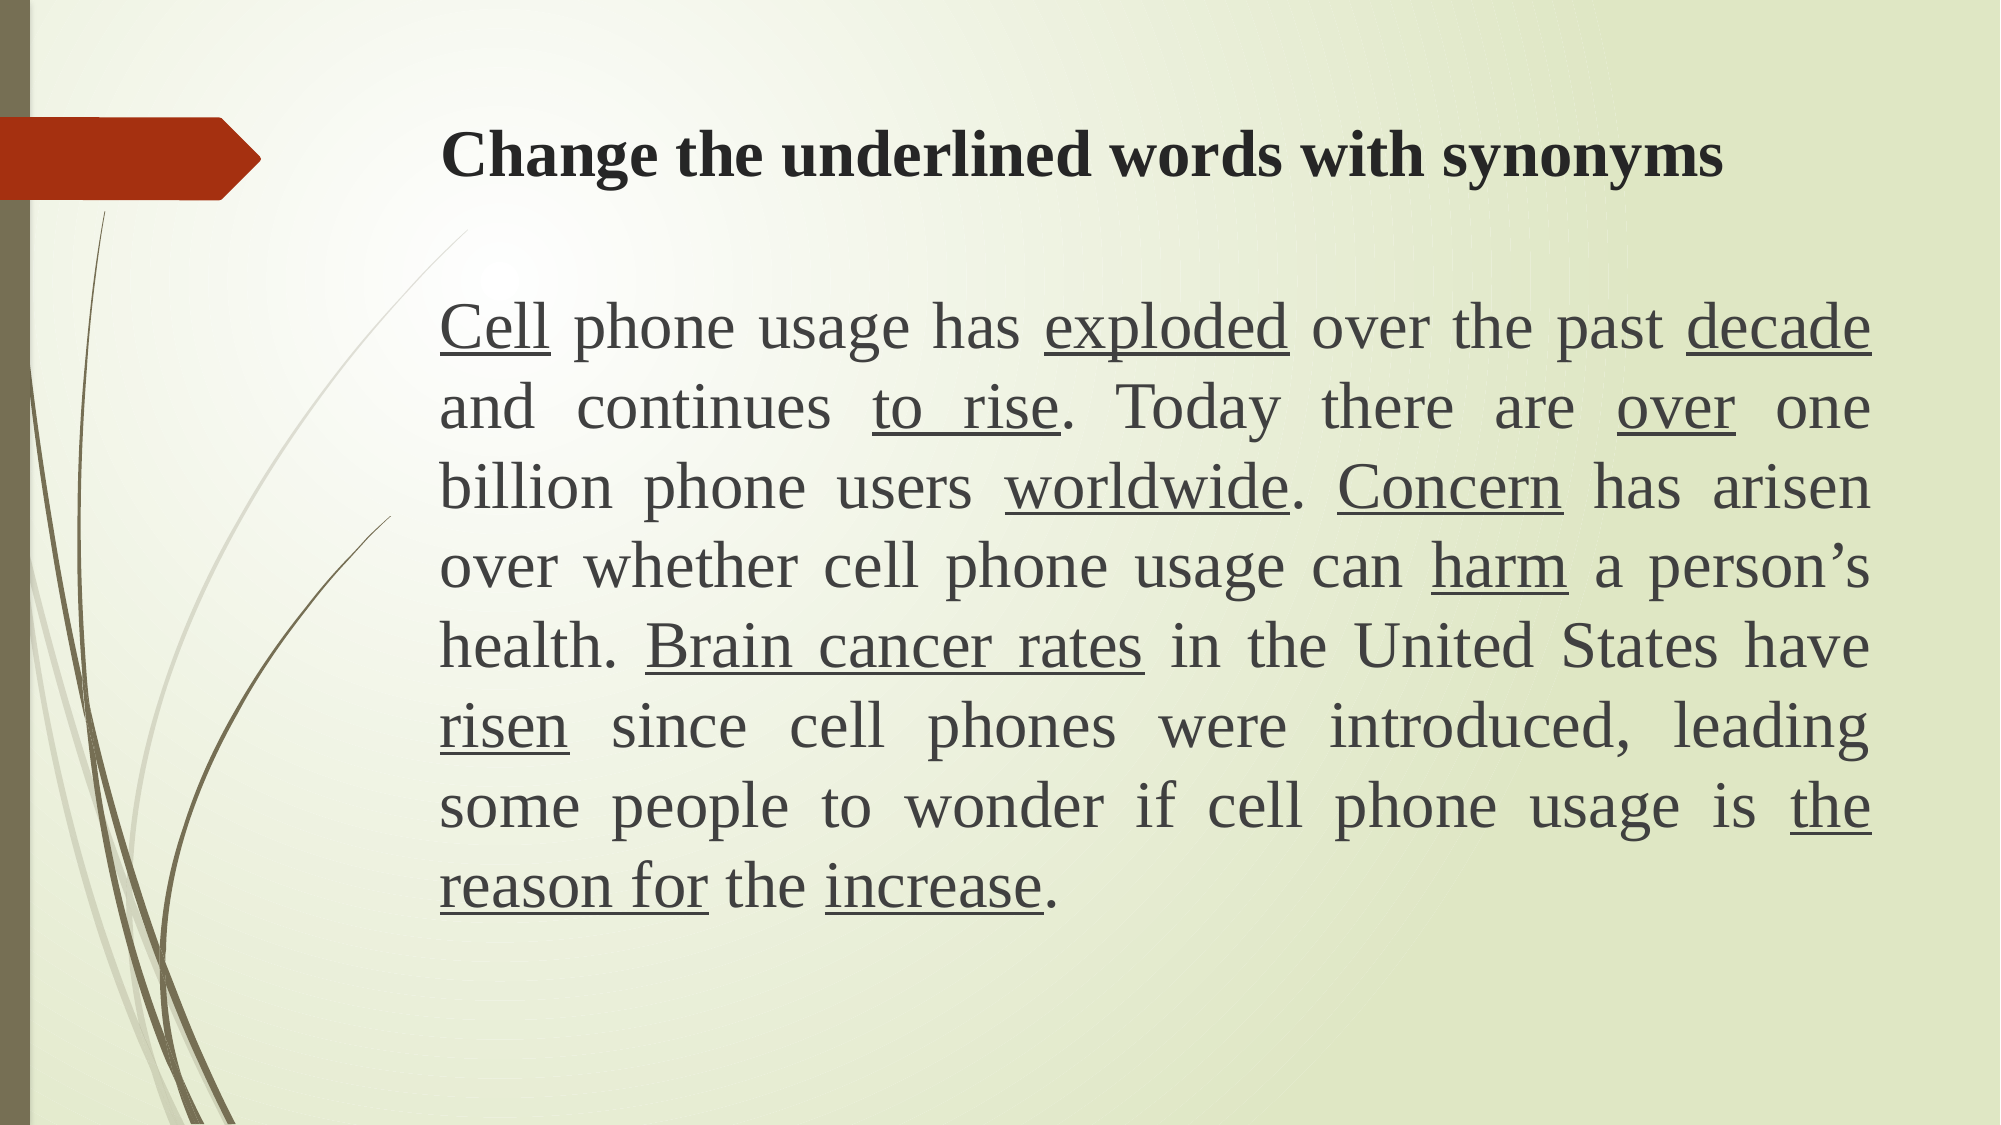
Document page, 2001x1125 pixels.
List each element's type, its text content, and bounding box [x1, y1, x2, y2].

list Cell phone usage has exploded over the past decade and continues to rise. Today there are over one billion phone users worldwide. Concern has arisen over whether cell phone usage can harm a person’s health. Brain cancer rates in the United States have risen since cell phones were introduced, leading some people to wonder if cell phone usage is the reason for the increase. [424, 273, 1888, 894]
title Change the underlined words with synonyms [425, 102, 1888, 216]
